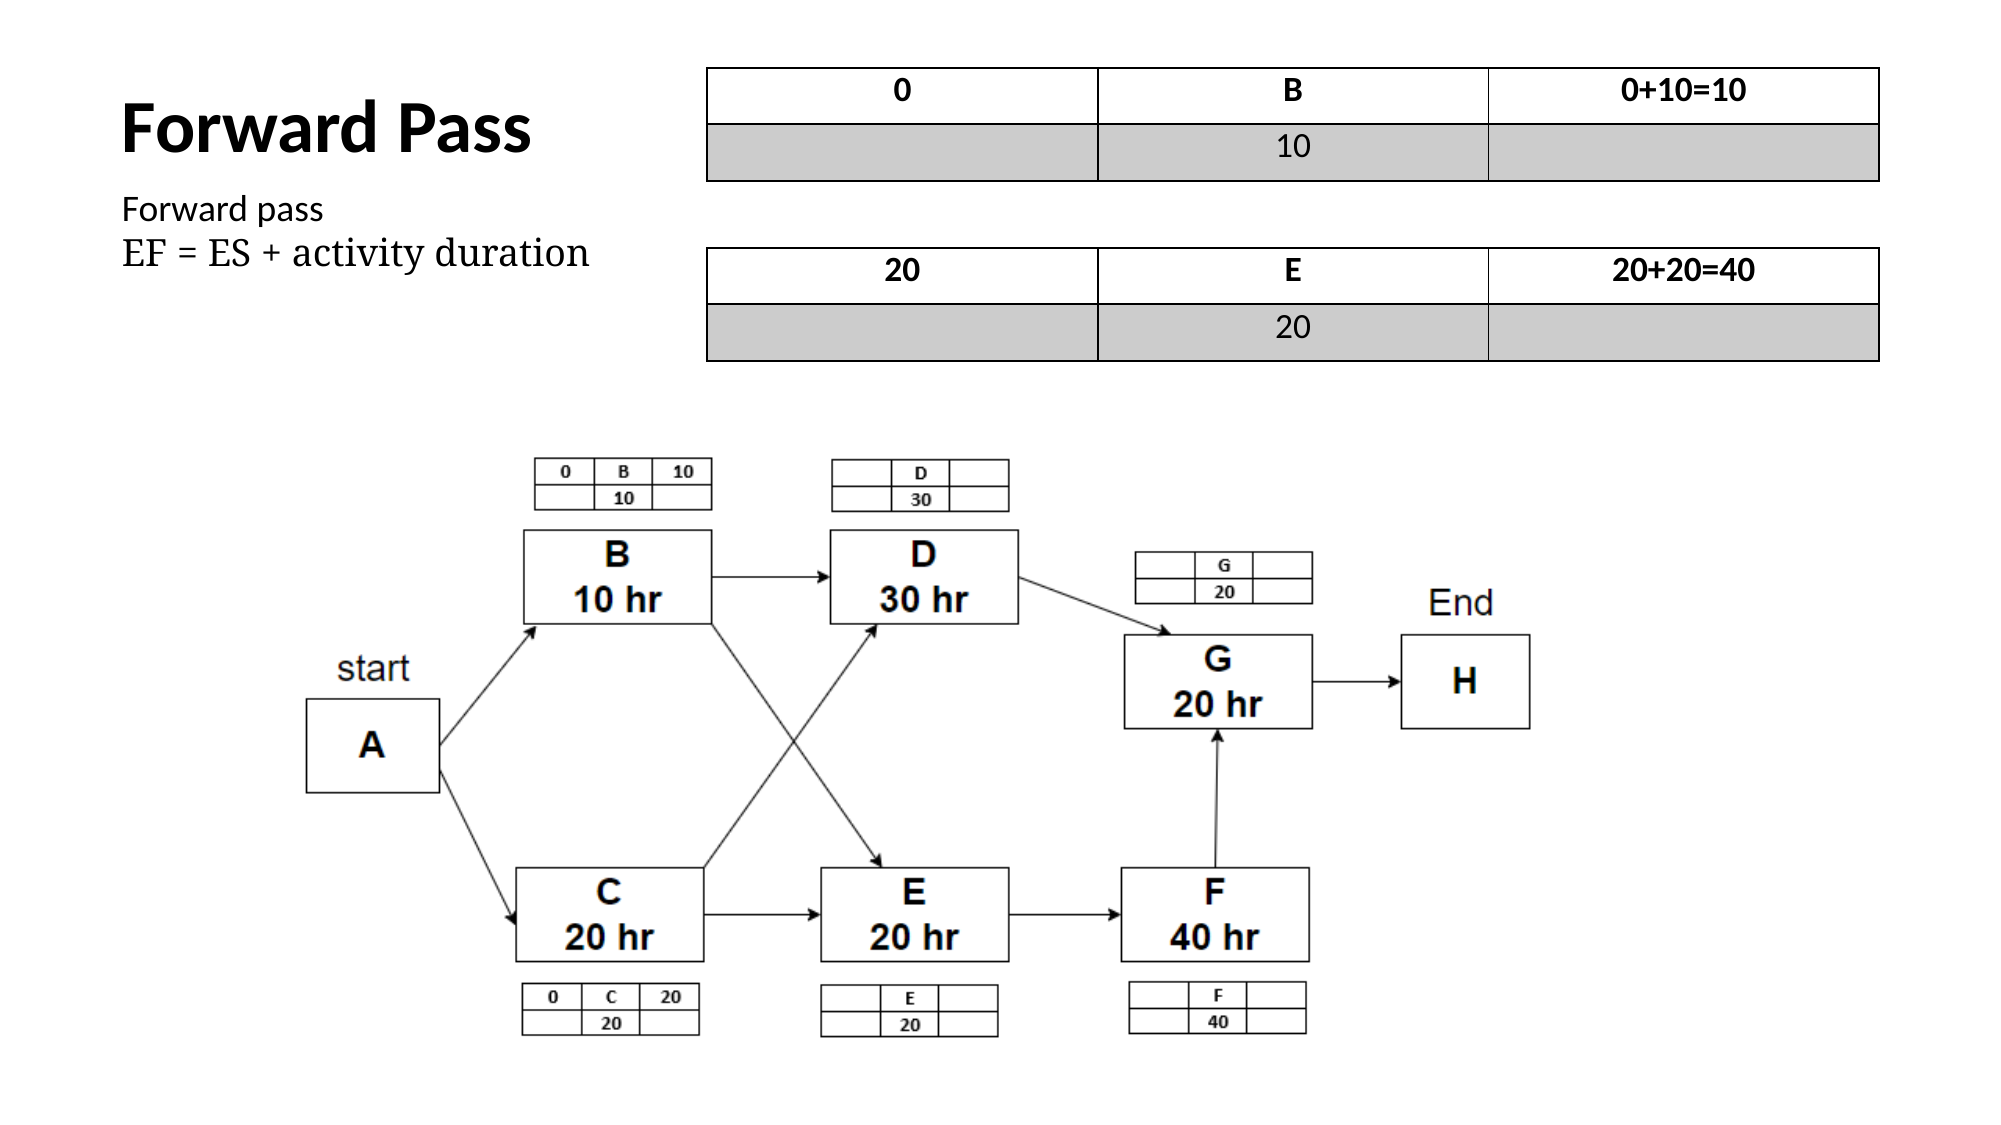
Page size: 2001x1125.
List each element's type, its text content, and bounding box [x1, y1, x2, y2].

text_box Forward pass EF = ES + activity duration [107, 176, 896, 282]
picture [281, 428, 1548, 1083]
table_header 20 [708, 249, 1097, 303]
table_header E [1099, 249, 1488, 303]
table_cell [708, 125, 1097, 180]
table_header 20+20=40 [1489, 249, 1878, 303]
table_cell [1489, 305, 1878, 360]
text_box Forward Pass [107, 70, 706, 176]
table_header 0+10=10 [1489, 69, 1878, 123]
table_header 0 [708, 69, 1097, 123]
table_cell [708, 305, 1097, 360]
table_header B [1099, 69, 1488, 123]
table_cell [1489, 125, 1878, 180]
table_cell 10 [1099, 125, 1488, 180]
table_cell 20 [1099, 305, 1488, 360]
